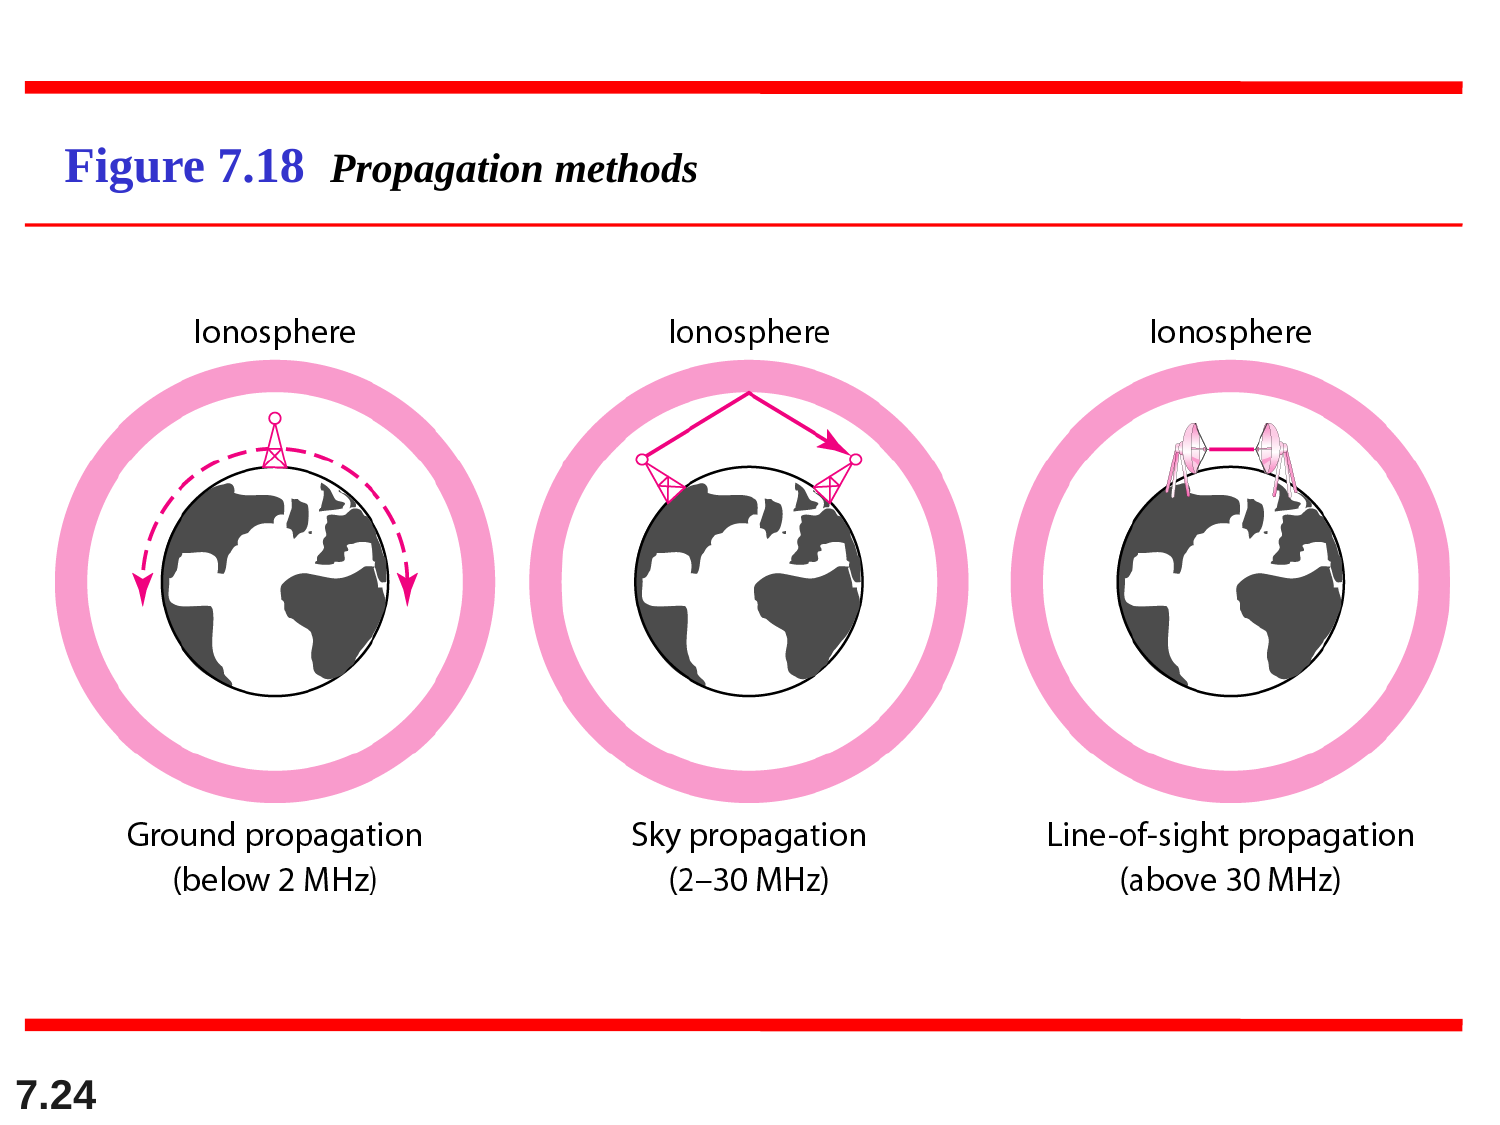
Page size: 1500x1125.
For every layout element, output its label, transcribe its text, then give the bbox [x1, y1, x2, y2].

text_box Figure 7.18 Propagation methods [49, 124, 714, 200]
picture [55, 314, 1450, 900]
slide_number 7.24 [0, 1050, 313, 1125]
